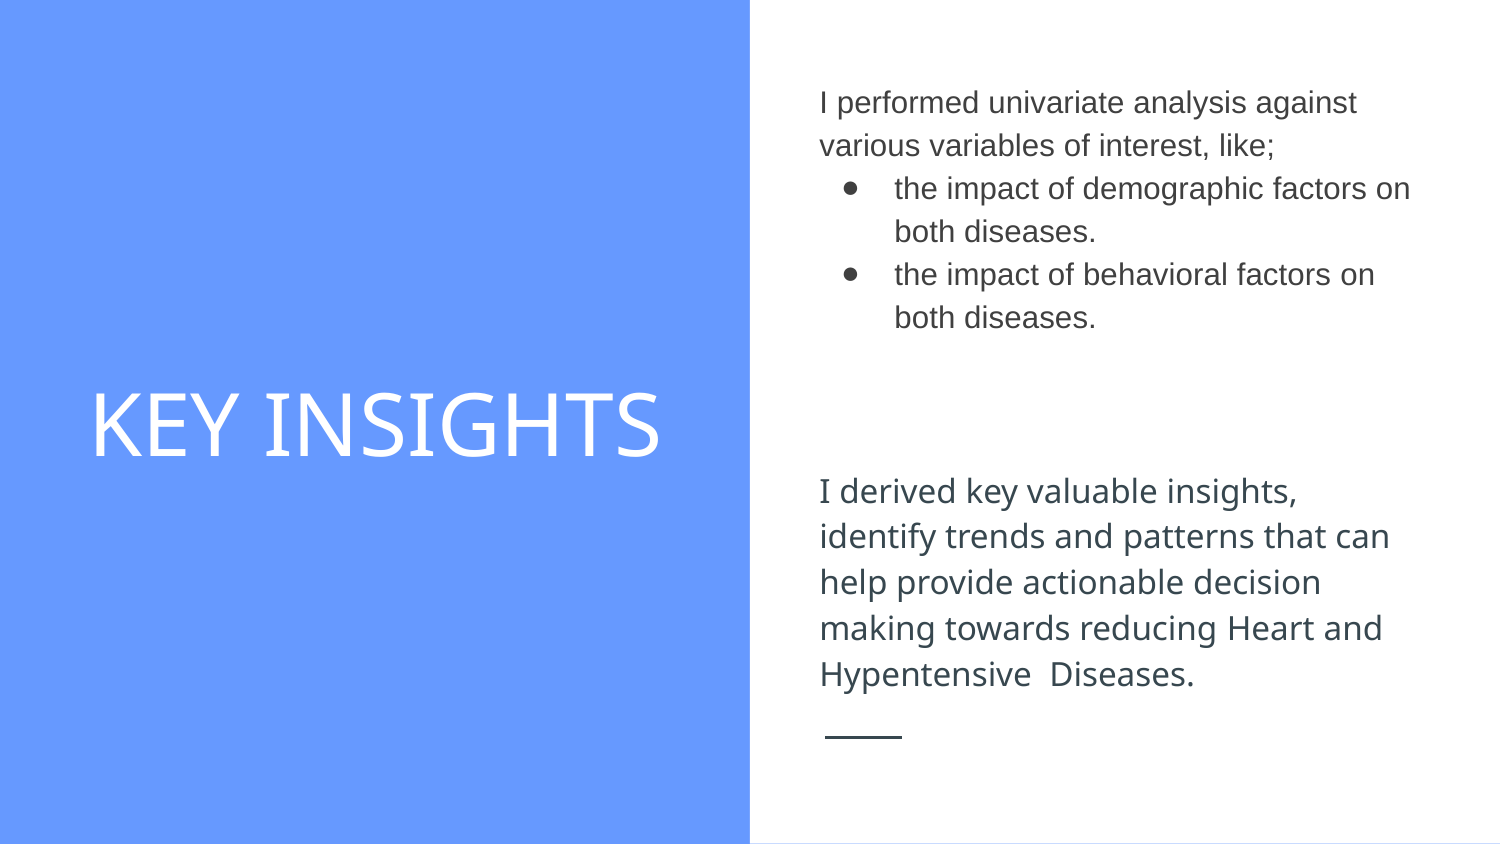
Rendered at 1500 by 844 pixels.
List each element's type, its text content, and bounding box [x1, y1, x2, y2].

title KEY INSIGHTS [43, 284, 708, 560]
list I performed univariate analysis against various variables of interest, like; the impact of demographic factors on both diseases. the impact of behavioral factors on both diseases. I derived key valuable insights, identify trends and patterns that can help provide actionable decision making towards reducing Heart and Hypentensive Diseases. [804, 129, 1429, 725]
